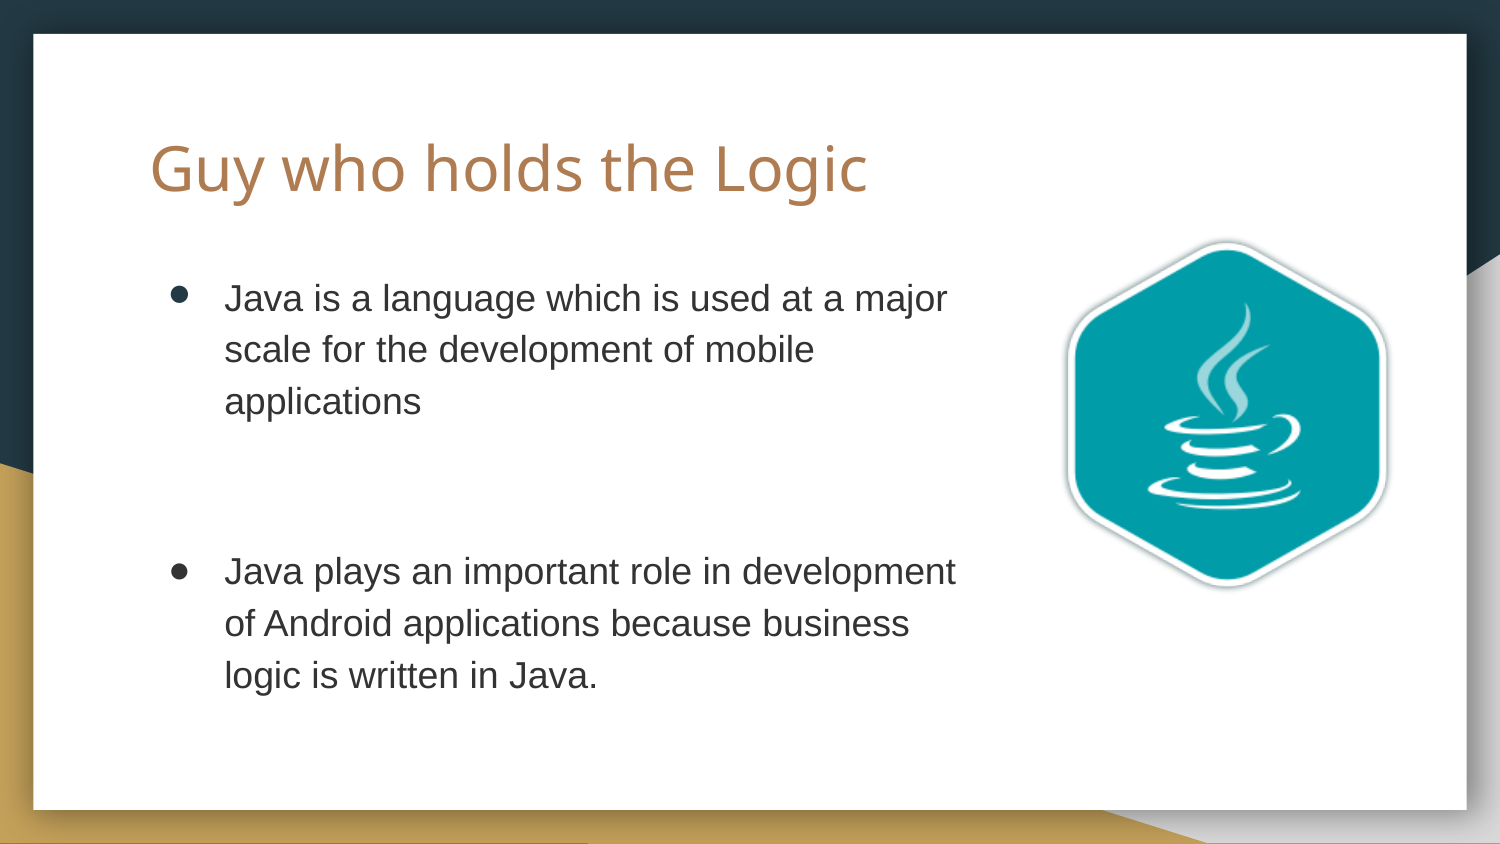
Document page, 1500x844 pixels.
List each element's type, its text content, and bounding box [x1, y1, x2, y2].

picture [1060, 234, 1395, 595]
title Guy who holds the Logic [134, 113, 1135, 211]
list Java is a language which is used at a major scale for the development of mobile applications Java plays an important role in development of Android applications because business logic is written in Java. [134, 251, 995, 704]
